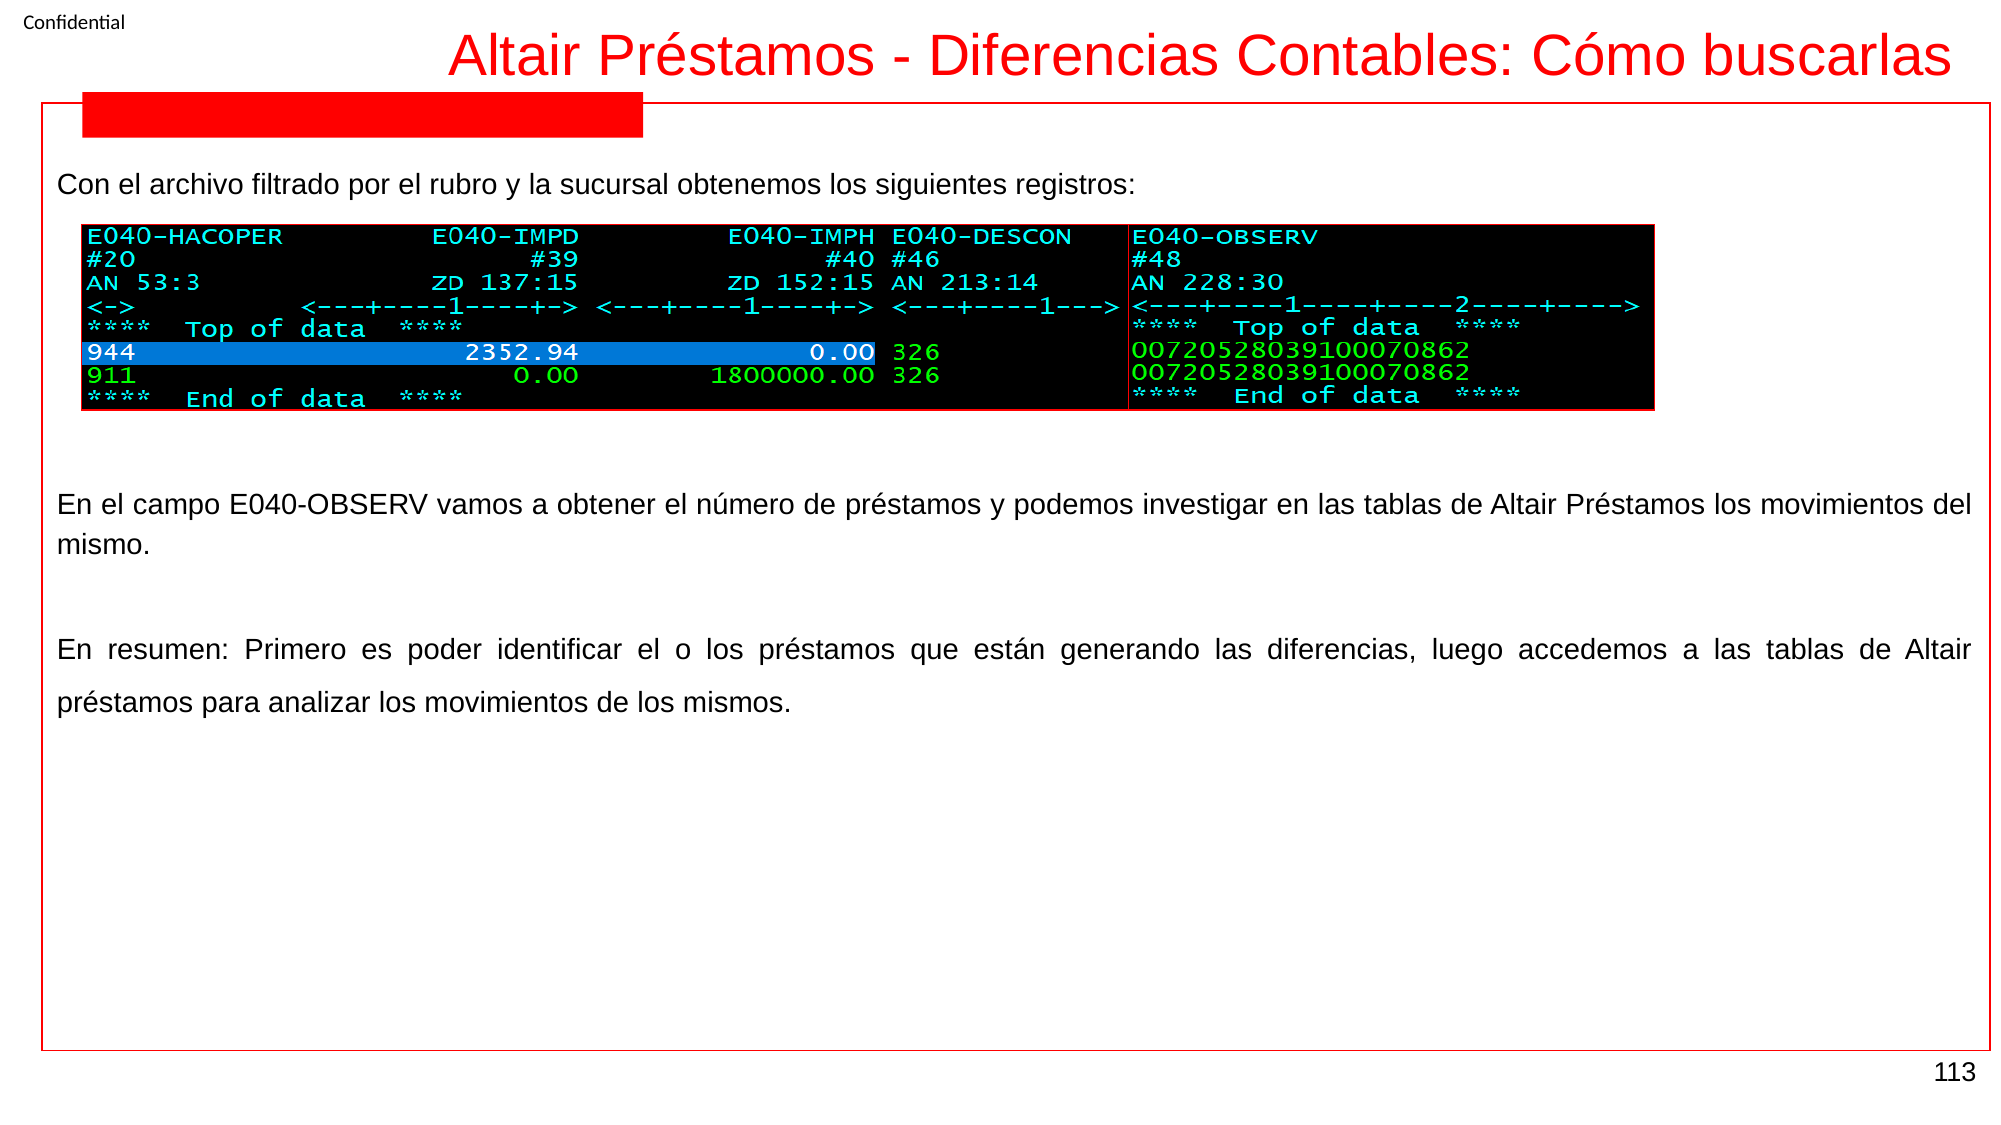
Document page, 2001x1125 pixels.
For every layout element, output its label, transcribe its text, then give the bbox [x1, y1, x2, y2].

text_box [82, 92, 644, 138]
picture [81, 224, 1655, 410]
slide_number ‹#› [1871, 1038, 1992, 1125]
text_box Con el archivo filtrado por el rubro y la sucursal obtenemos los siguientes registros: En el campo E040-OBSERV vamos a obtener el número de préstamos y podemos investigar en las tablas de Altair Préstamos los movimientos del mismo. En resumen: Primero es poder identificar el o los préstamos que están generando las diferencias, luego accedemos a las tablas de Altair préstamos para analizar los movimientos de los mismos. [41, 103, 1990, 1051]
text_box Altair Préstamos - Diferencias Contables: Cómo buscarlas [21, 9, 1970, 95]
